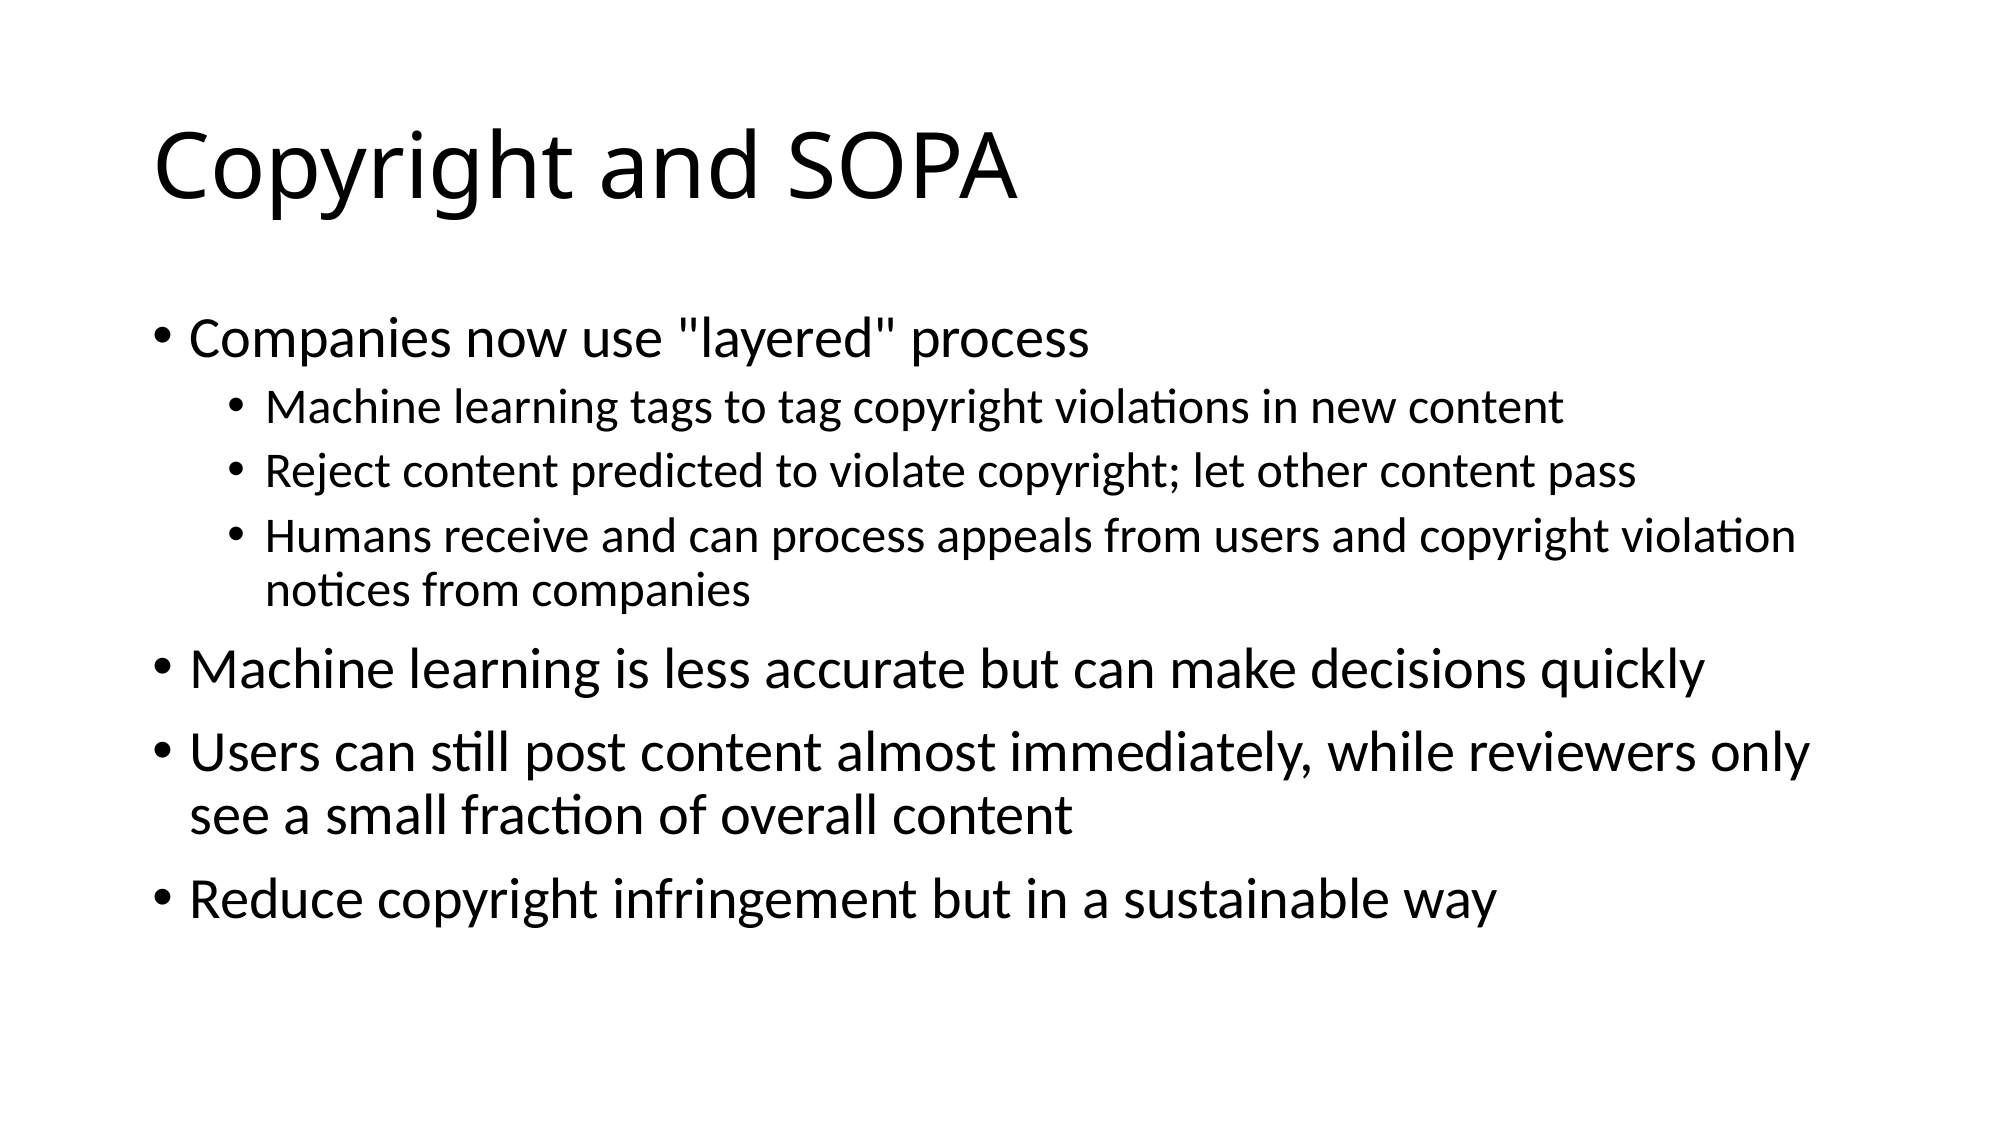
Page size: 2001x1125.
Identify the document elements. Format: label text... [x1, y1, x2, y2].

title Copyright and SOPA [137, 59, 1863, 278]
list Companies now use "layered" process Machine learning tags to tag copyright violations in new content Reject content predicted to violate copyright; let other content pass Humans receive and can process appeals from users and copyright violation notices from companies Machine learning is less accurate but can make decisions quickly Users can still post content almost immediately, while reviewers only see a small fraction of overall content Reduce copyright infringement but in a sustainable way [137, 299, 1863, 1014]
